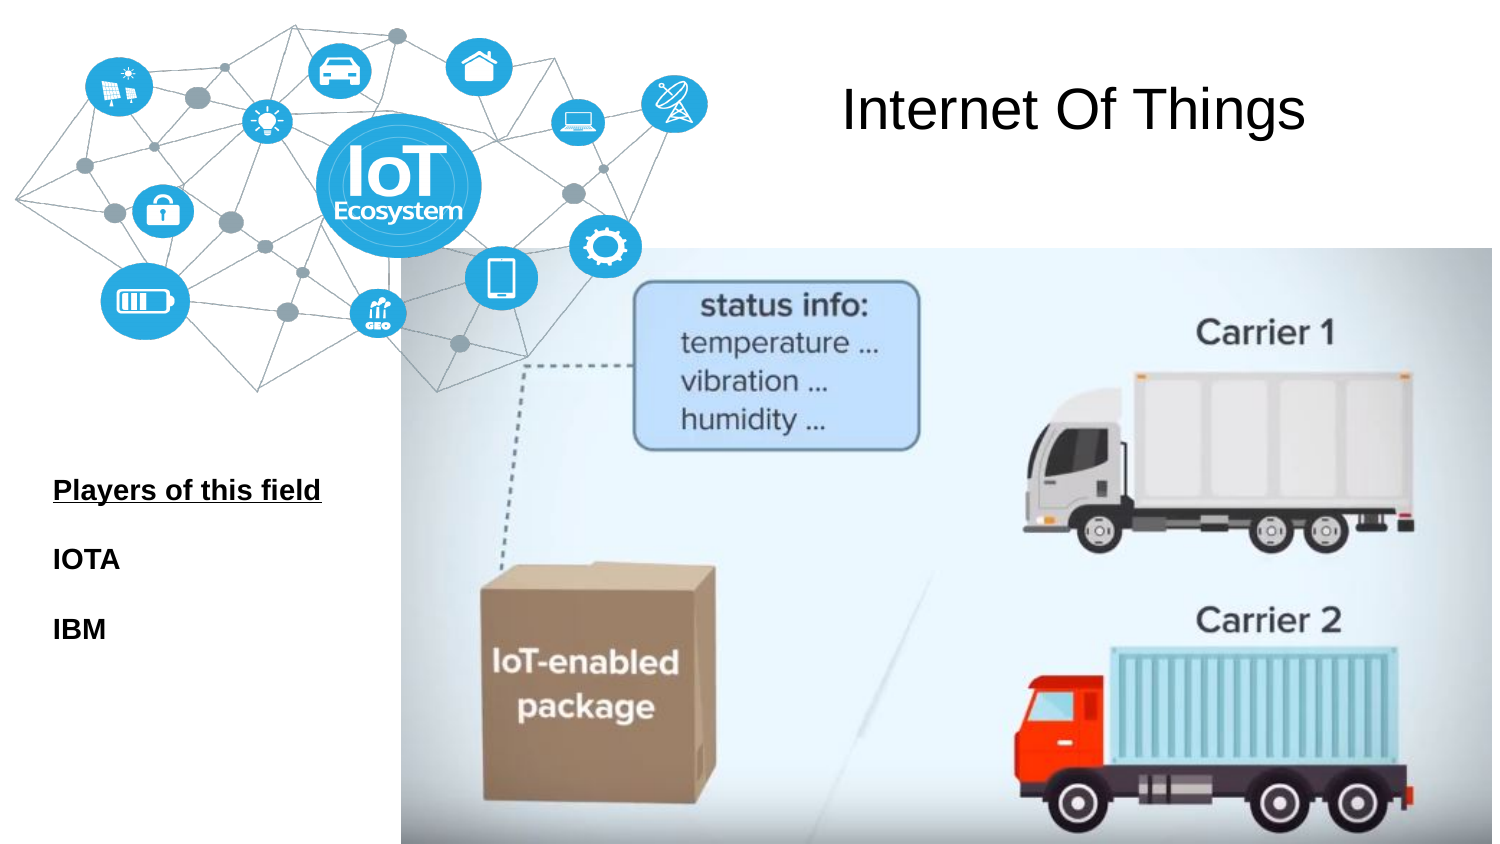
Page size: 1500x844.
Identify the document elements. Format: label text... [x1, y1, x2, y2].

text_box Players of this field IOTA IBM [37, 455, 348, 814]
picture [0, 0, 1492, 844]
title Internet Of Things [754, 55, 1400, 174]
